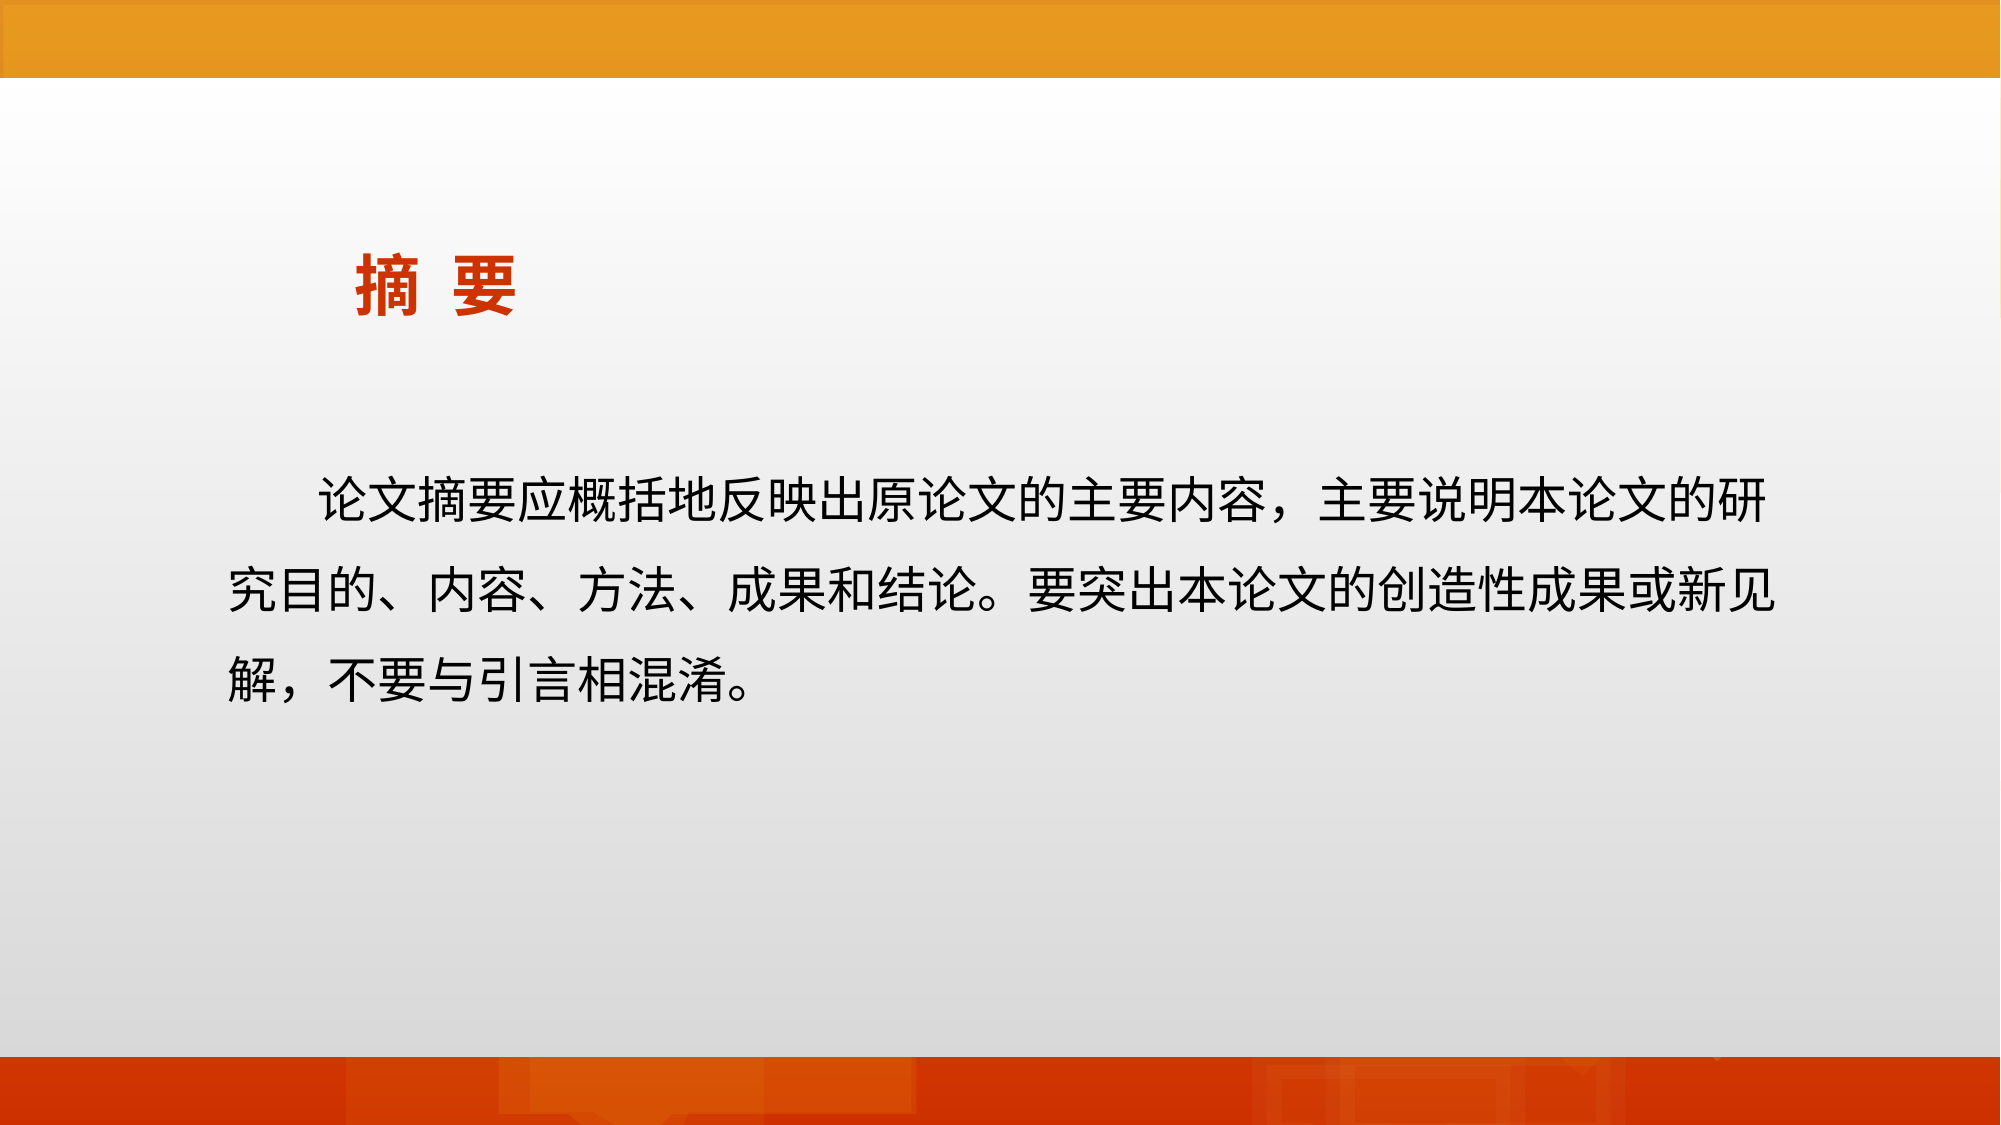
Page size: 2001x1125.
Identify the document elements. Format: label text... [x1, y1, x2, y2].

list 论文摘要应概括地反映出原论文的主要内容，主要说明本论文的研究目的、内容、方法、成果和结论。要突出本论文的创造性成果或新见解，不要与引言相混淆。 [212, 430, 1827, 833]
text_box [0, 78, 2000, 1057]
title 摘 要 [339, 202, 1509, 332]
